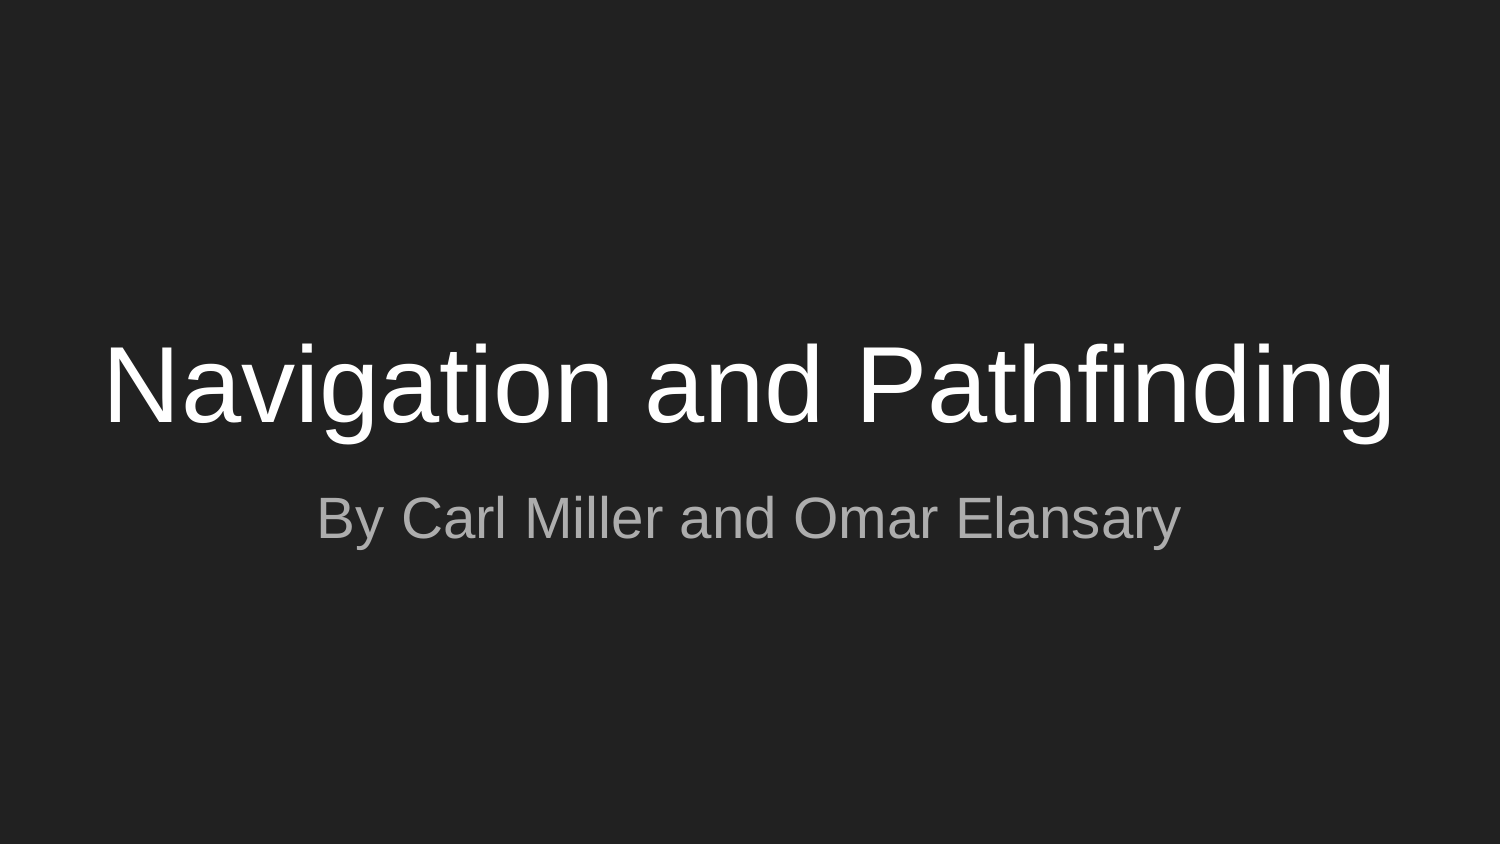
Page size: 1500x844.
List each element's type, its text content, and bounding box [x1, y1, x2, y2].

title Navigation and Pathfinding [51, 122, 1449, 459]
subtitle By Carl Miller and Omar Elansary [51, 464, 1449, 595]
